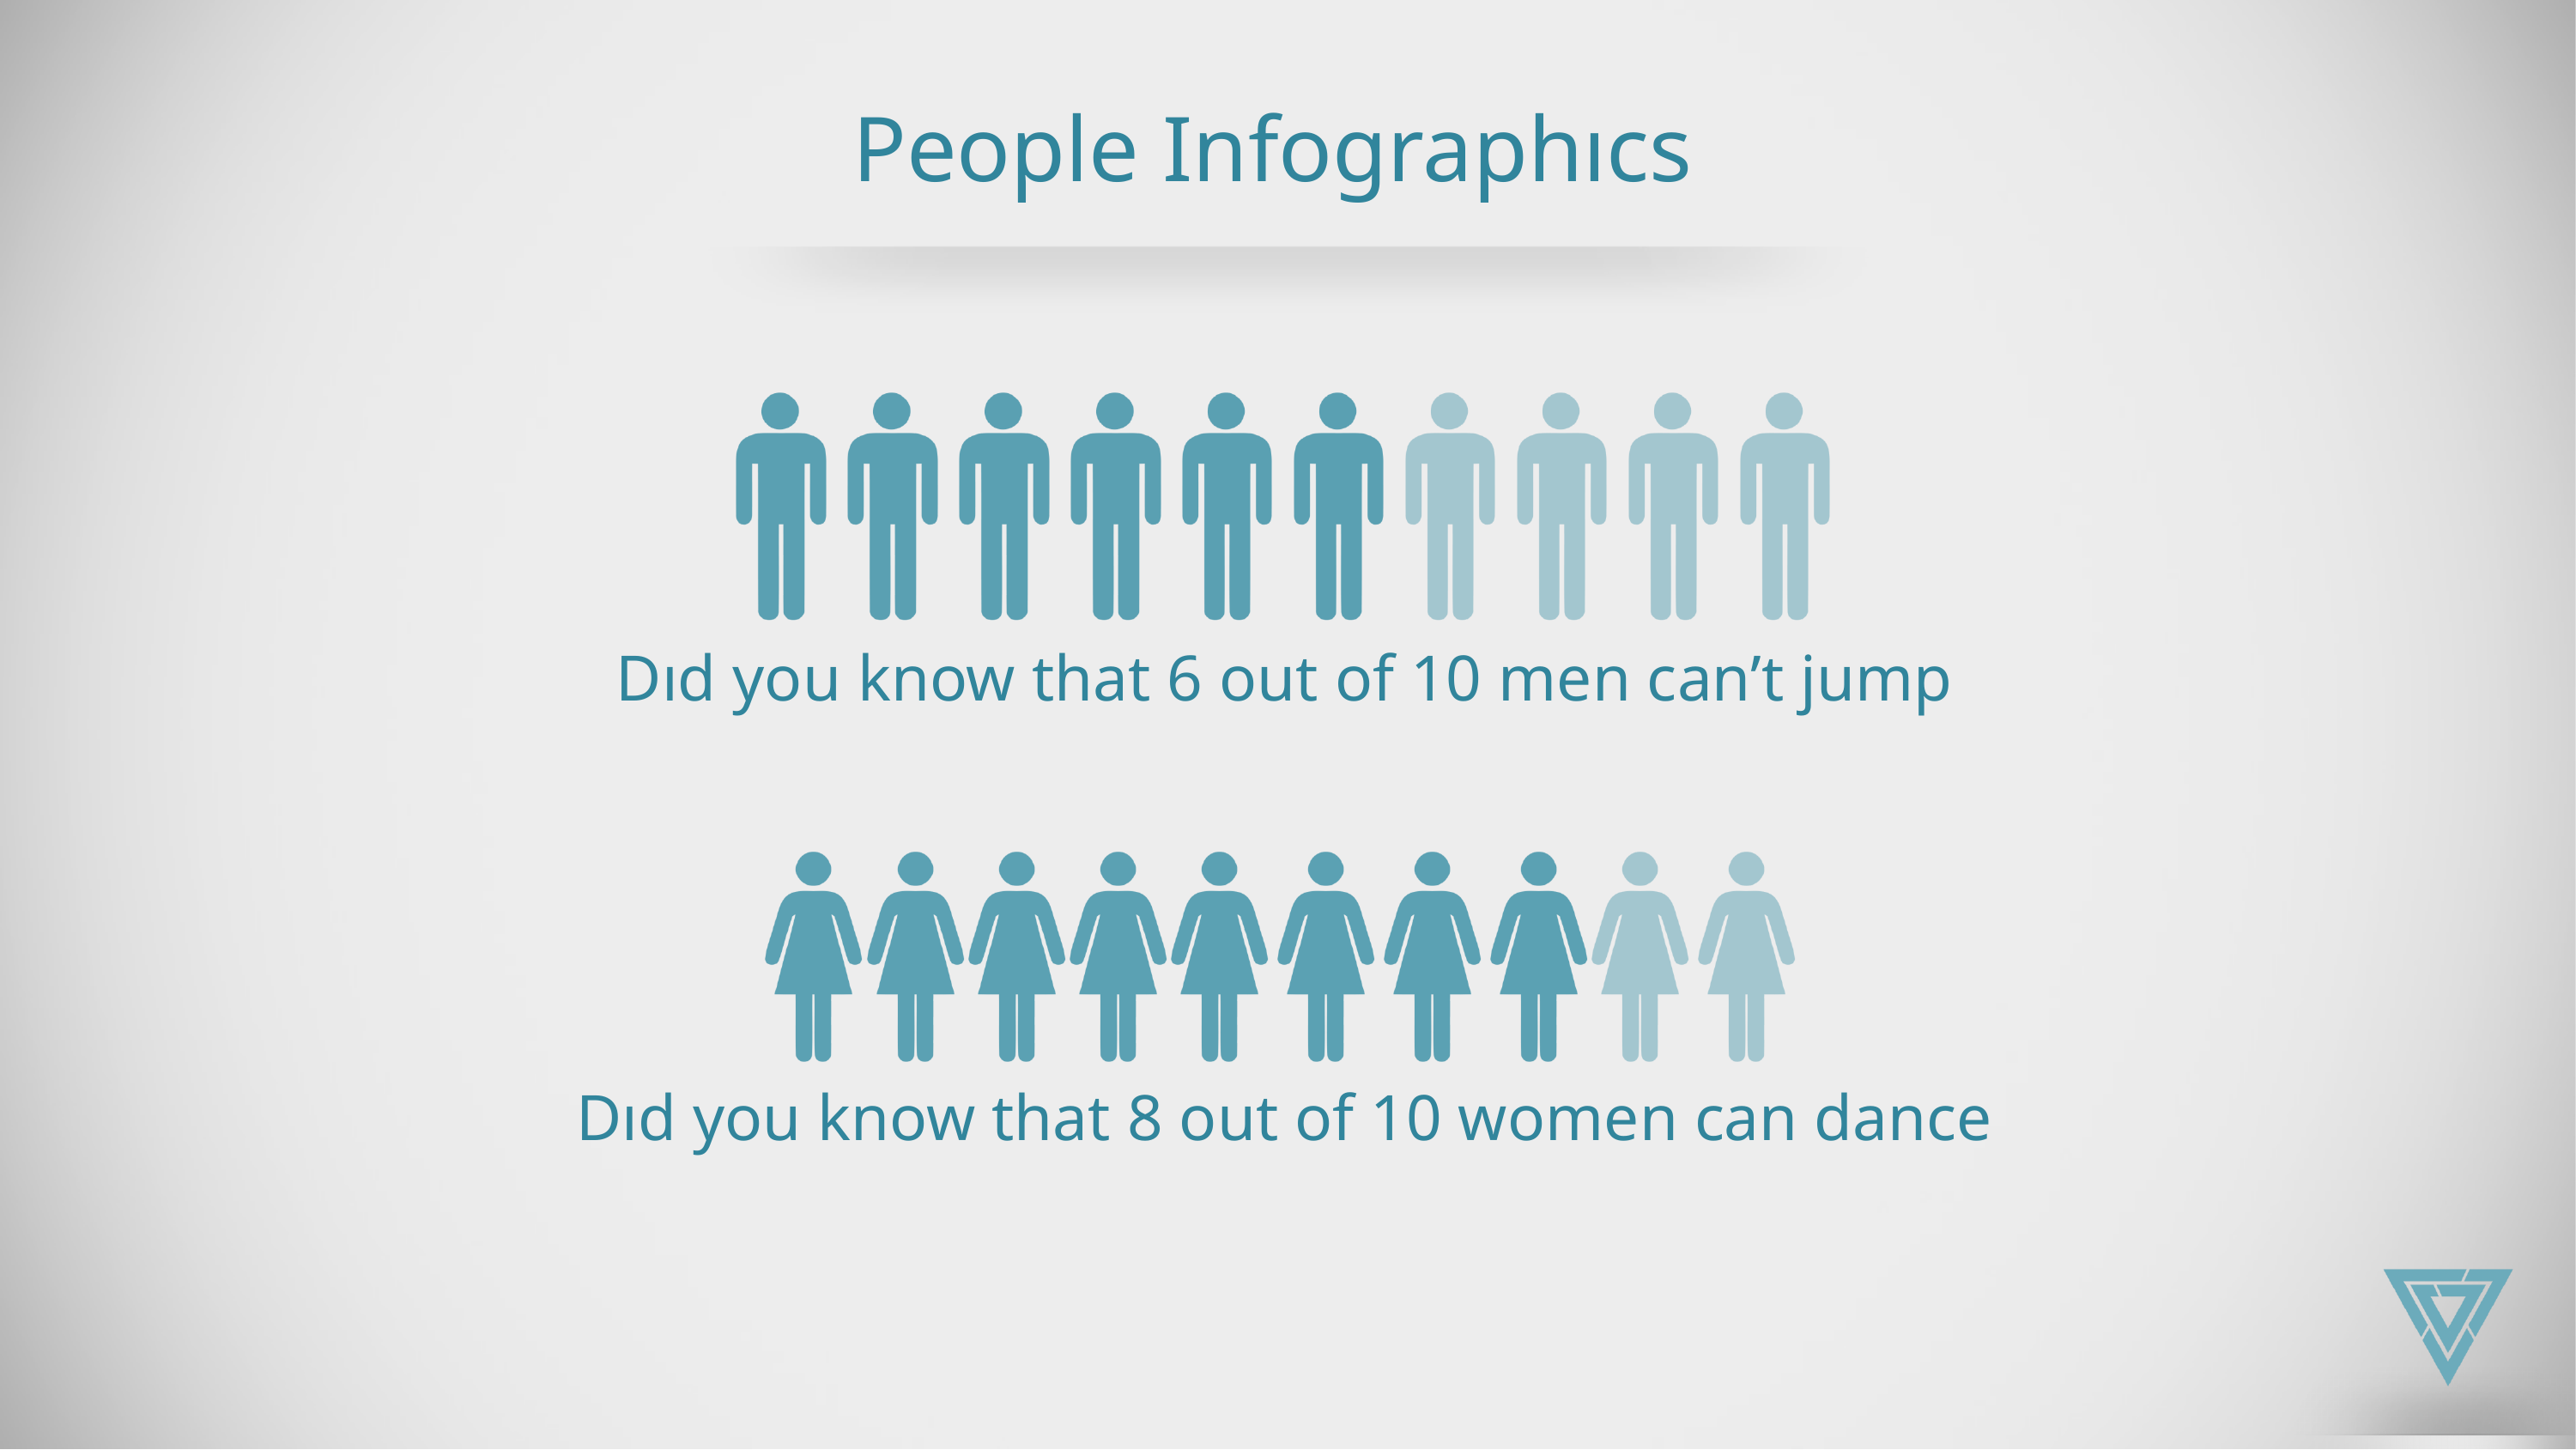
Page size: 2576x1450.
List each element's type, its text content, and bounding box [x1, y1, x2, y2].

text_box People Infographıcs [1359, 86, 1846, 204]
text_box Dıd you know that 8 out of 10 women can dance [324, 1071, 2246, 1160]
text_box Dıd you know that 6 out of 10 men can’t jump [1359, 632, 2246, 720]
picture [0, 0, 2576, 1449]
text_box People Infographıcs [700, 86, 1185, 204]
text_box Dıd you know that 6 out of 10 men can’t jump [324, 632, 1185, 720]
